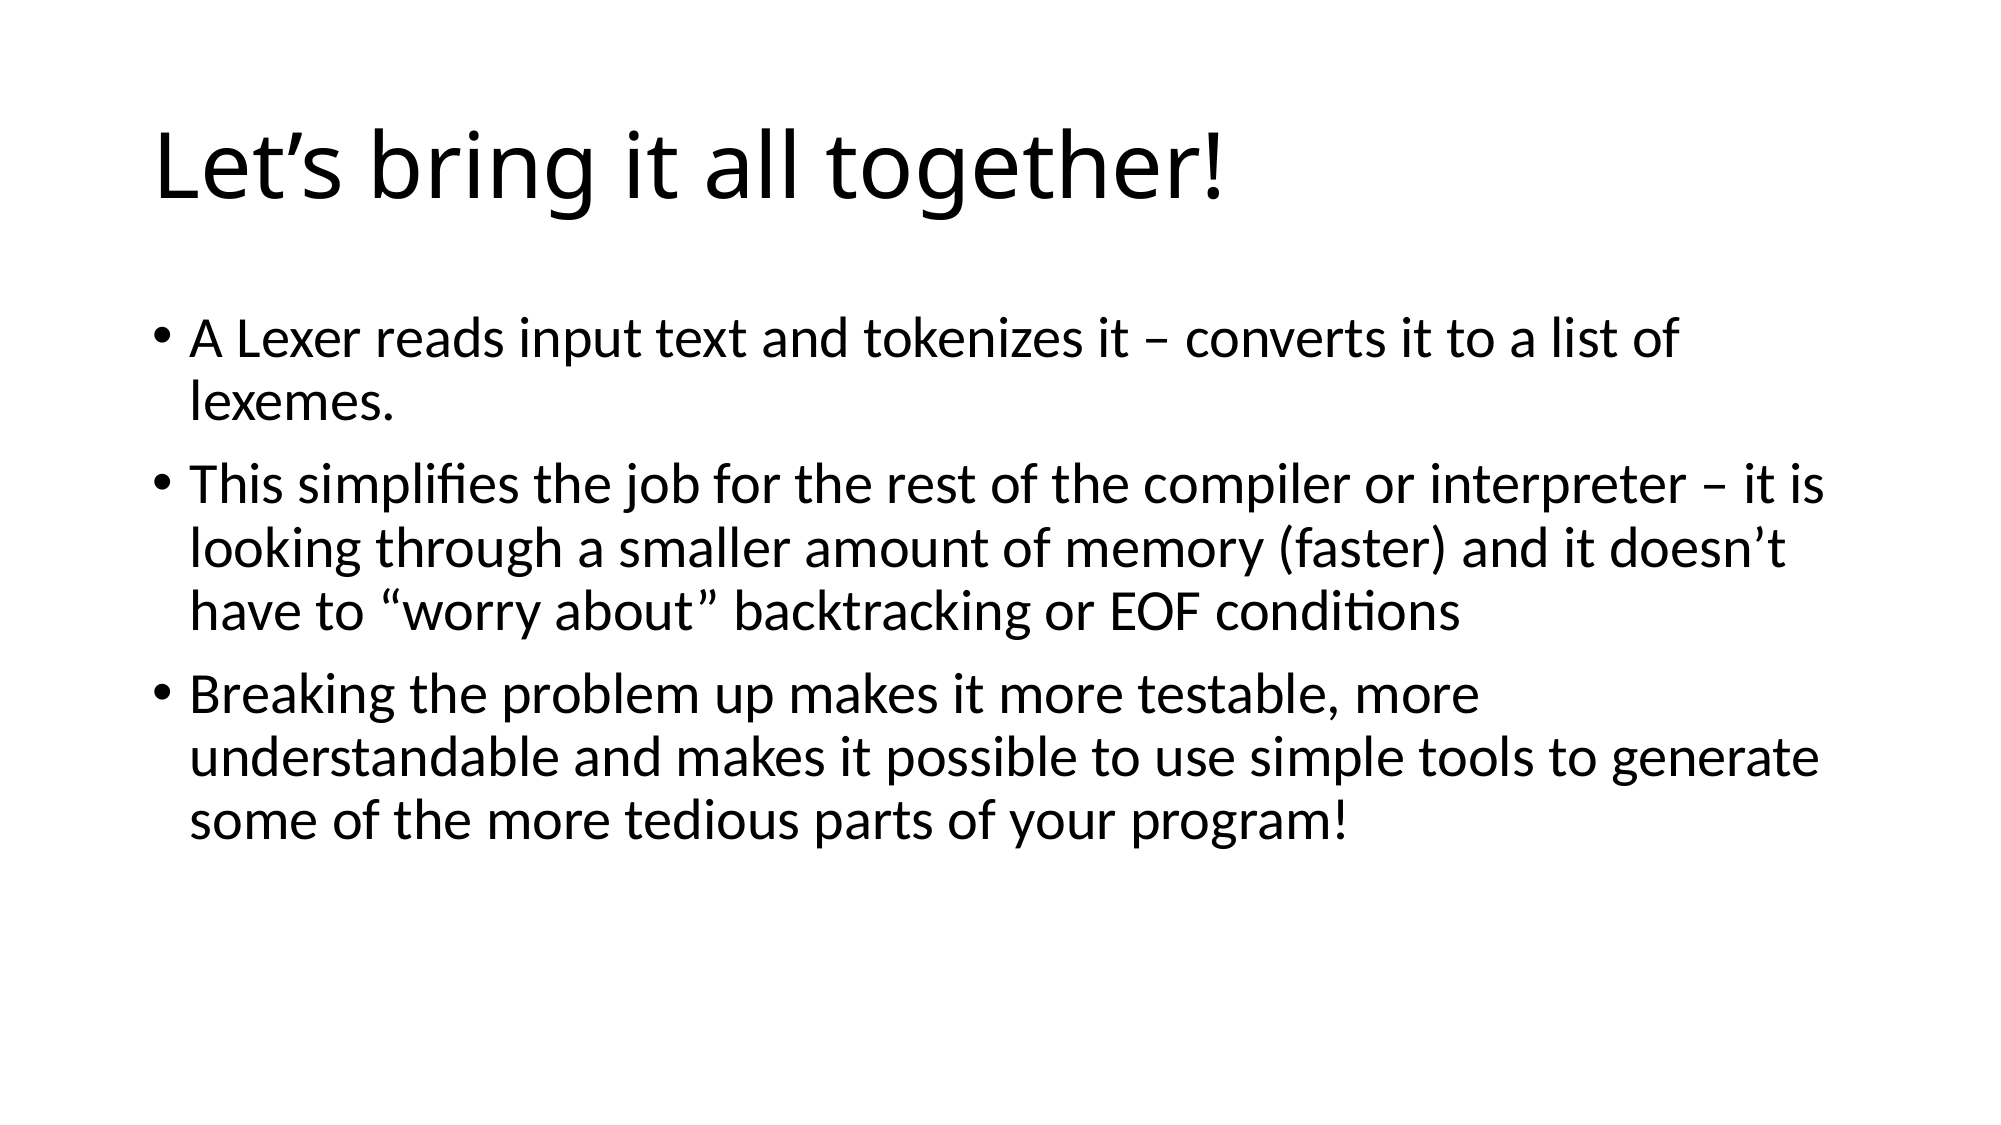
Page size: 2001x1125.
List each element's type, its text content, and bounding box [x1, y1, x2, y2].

list A Lexer reads input text and tokenizes it – converts it to a list of lexemes. This simplifies the job for the rest of the compiler or interpreter – it is looking through a smaller amount of memory (faster) and it doesn’t have to “worry about” backtracking or EOF conditions Breaking the problem up makes it more testable, more understandable and makes it possible to use simple tools to generate some of the more tedious parts of your program! [137, 299, 1863, 1014]
title Let’s bring it all together! [137, 59, 1863, 278]
